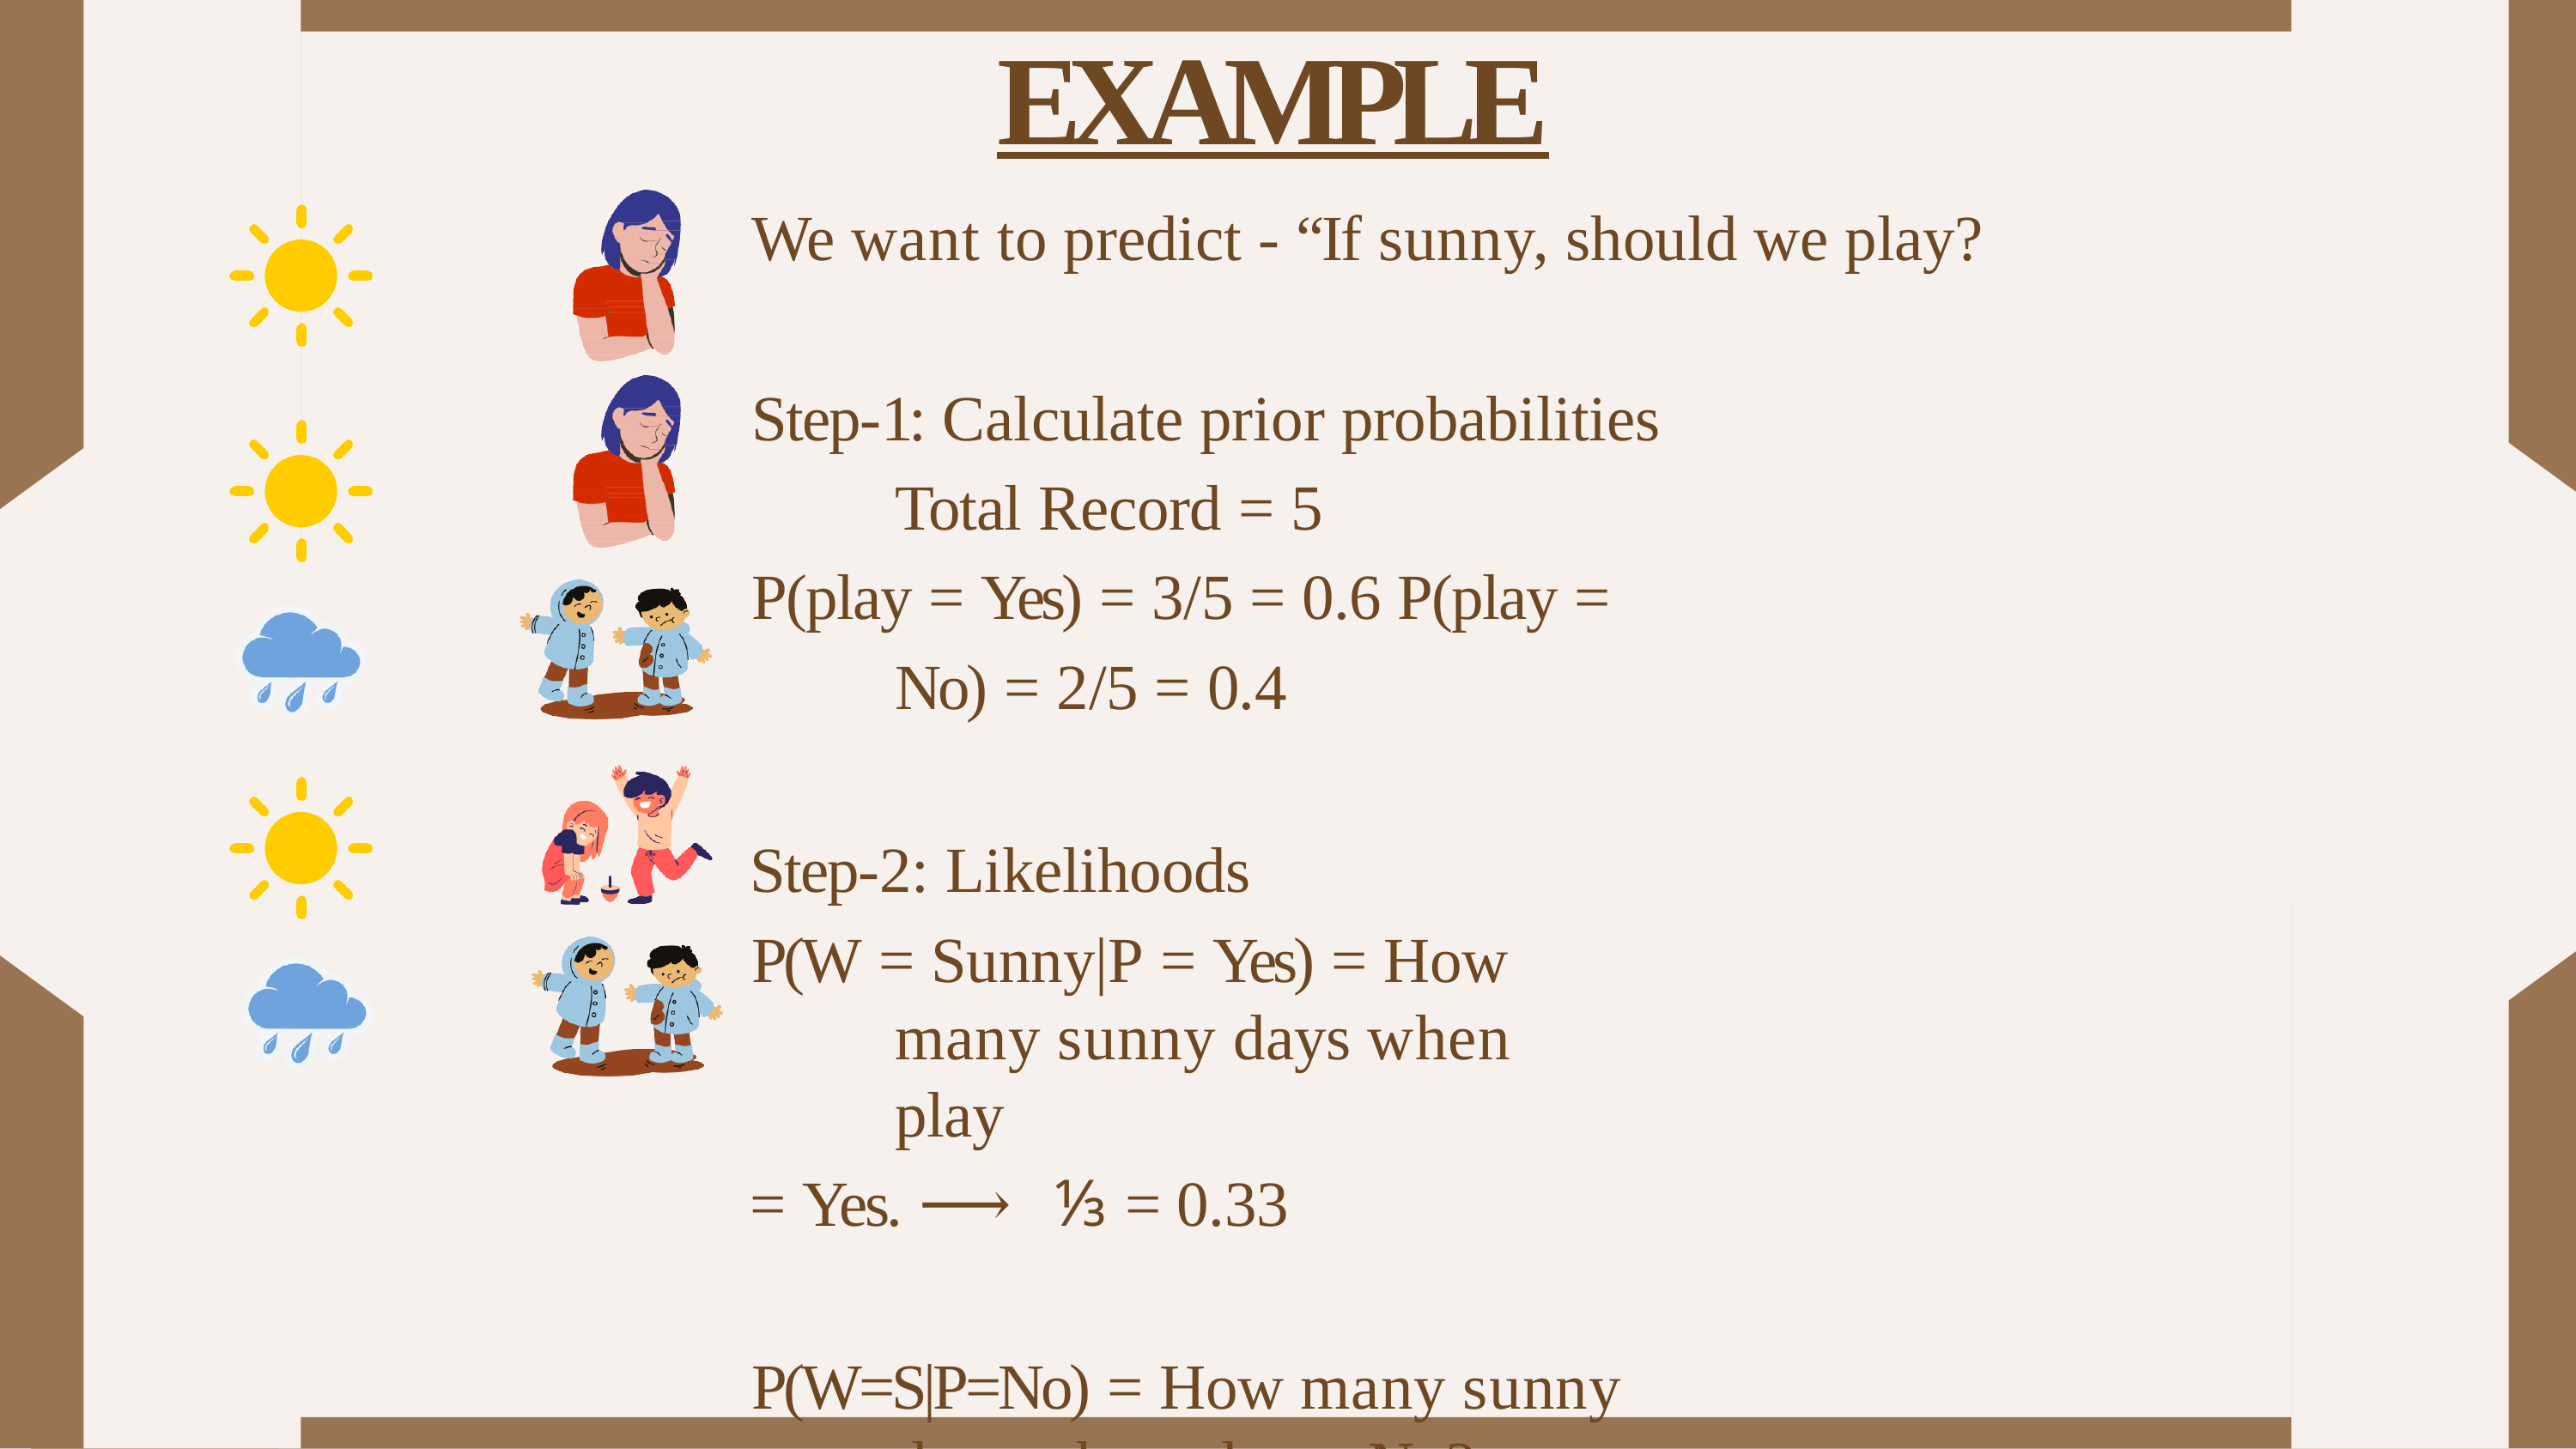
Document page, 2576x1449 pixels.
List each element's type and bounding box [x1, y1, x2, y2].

picture [573, 375, 681, 548]
text_box [0, 0, 2576, 1449]
